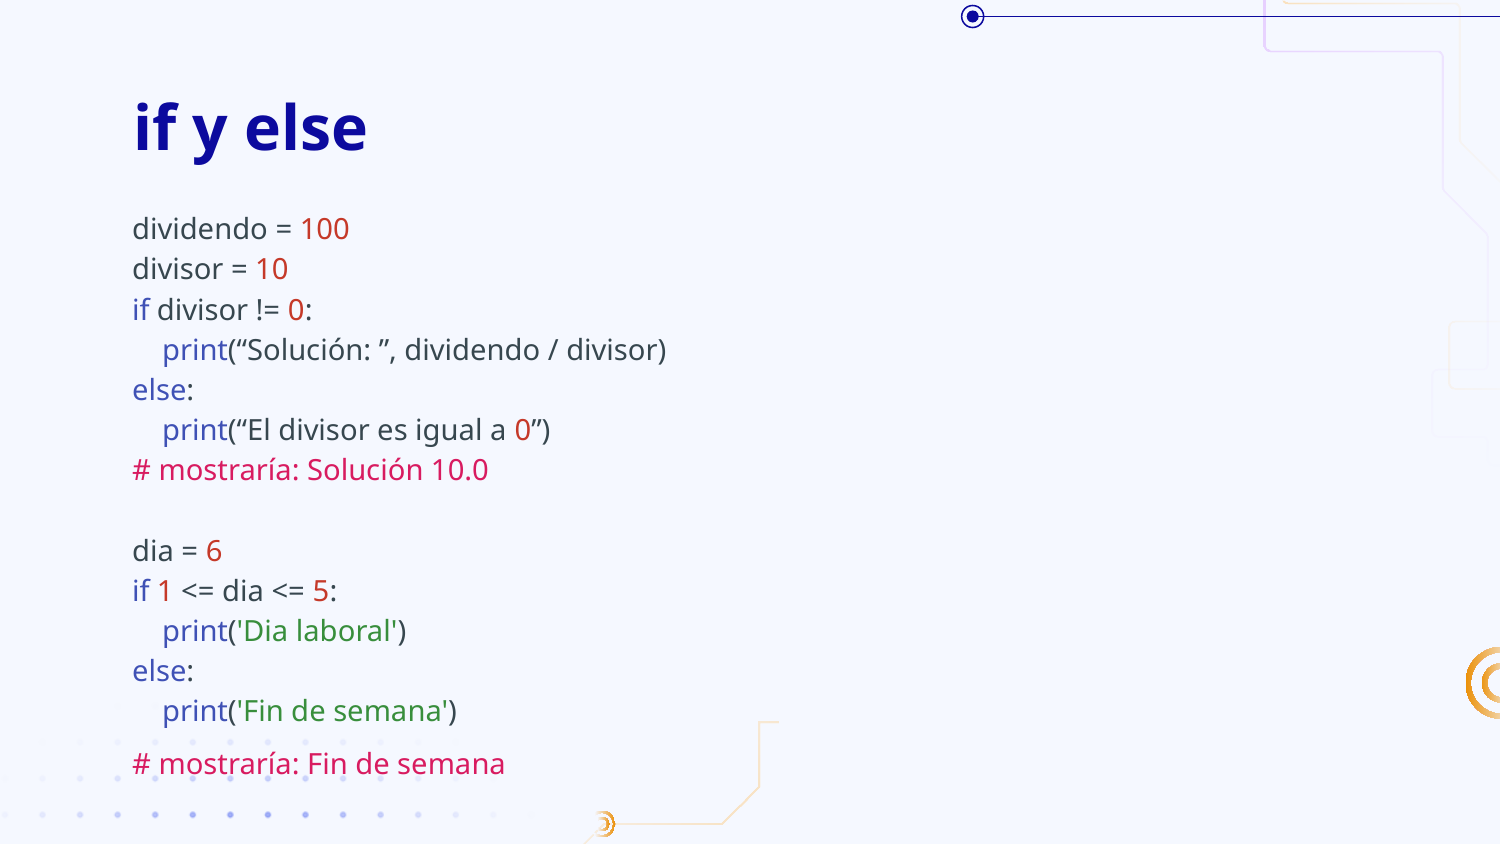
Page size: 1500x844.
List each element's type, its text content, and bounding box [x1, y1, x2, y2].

title if y else [118, 72, 1382, 167]
subtitle dividendo = 100 divisor = 10 if divisor != 0: print(“Solución: ”, dividendo / divisor) else: print(“El divisor es igual a 0”) # mostraría: Solución 10.0 dia = 6 if 1 <= dia <= 5: print('Dia laboral') else: print('Fin de semana') # mostraría: Fin de semana [116, 190, 1382, 758]
picture [0, 654, 561, 844]
